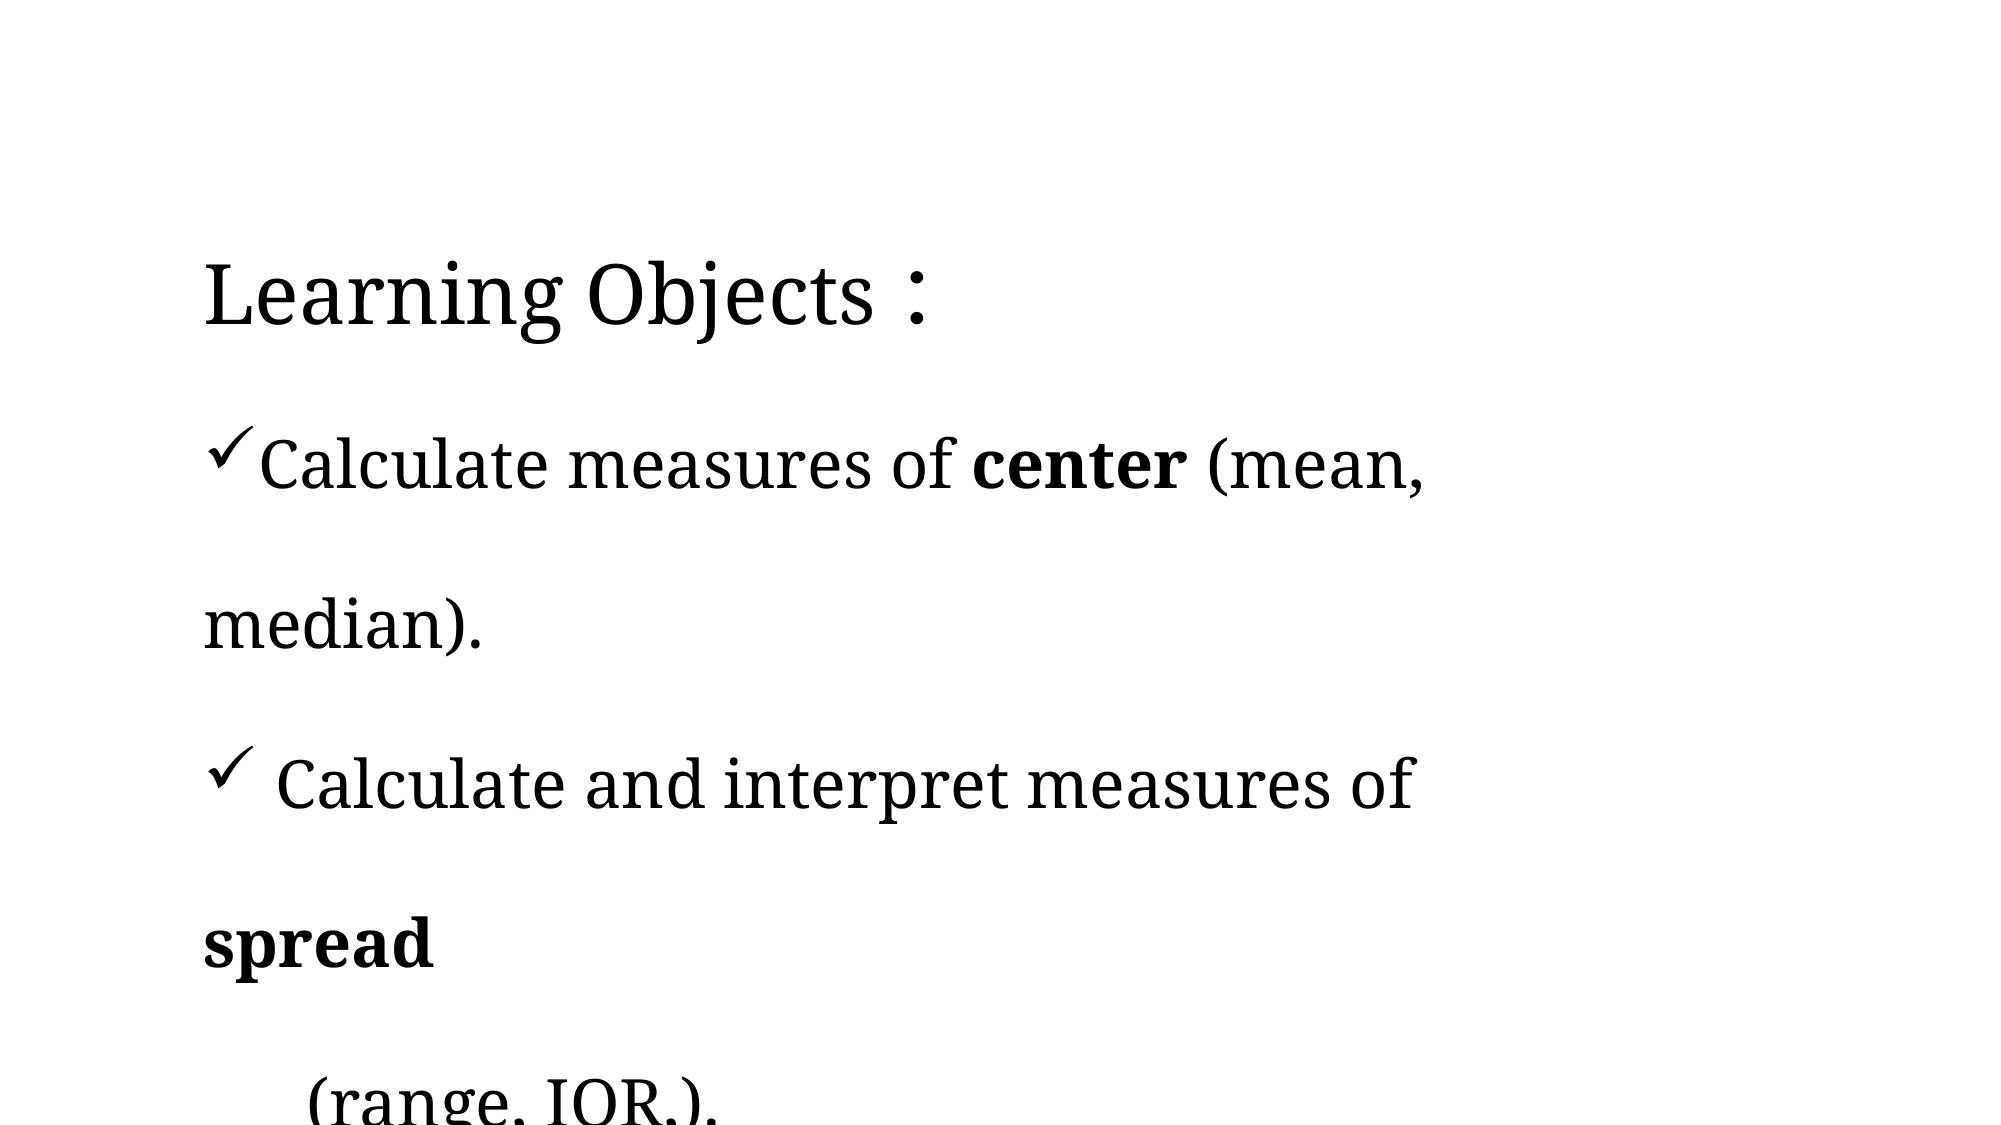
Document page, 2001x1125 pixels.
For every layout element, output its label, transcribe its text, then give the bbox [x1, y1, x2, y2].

text_box Learning Objects： Calculate measures of center (mean, median). Calculate and interpret measures of spread (range, IQR,). [188, 134, 1576, 1125]
